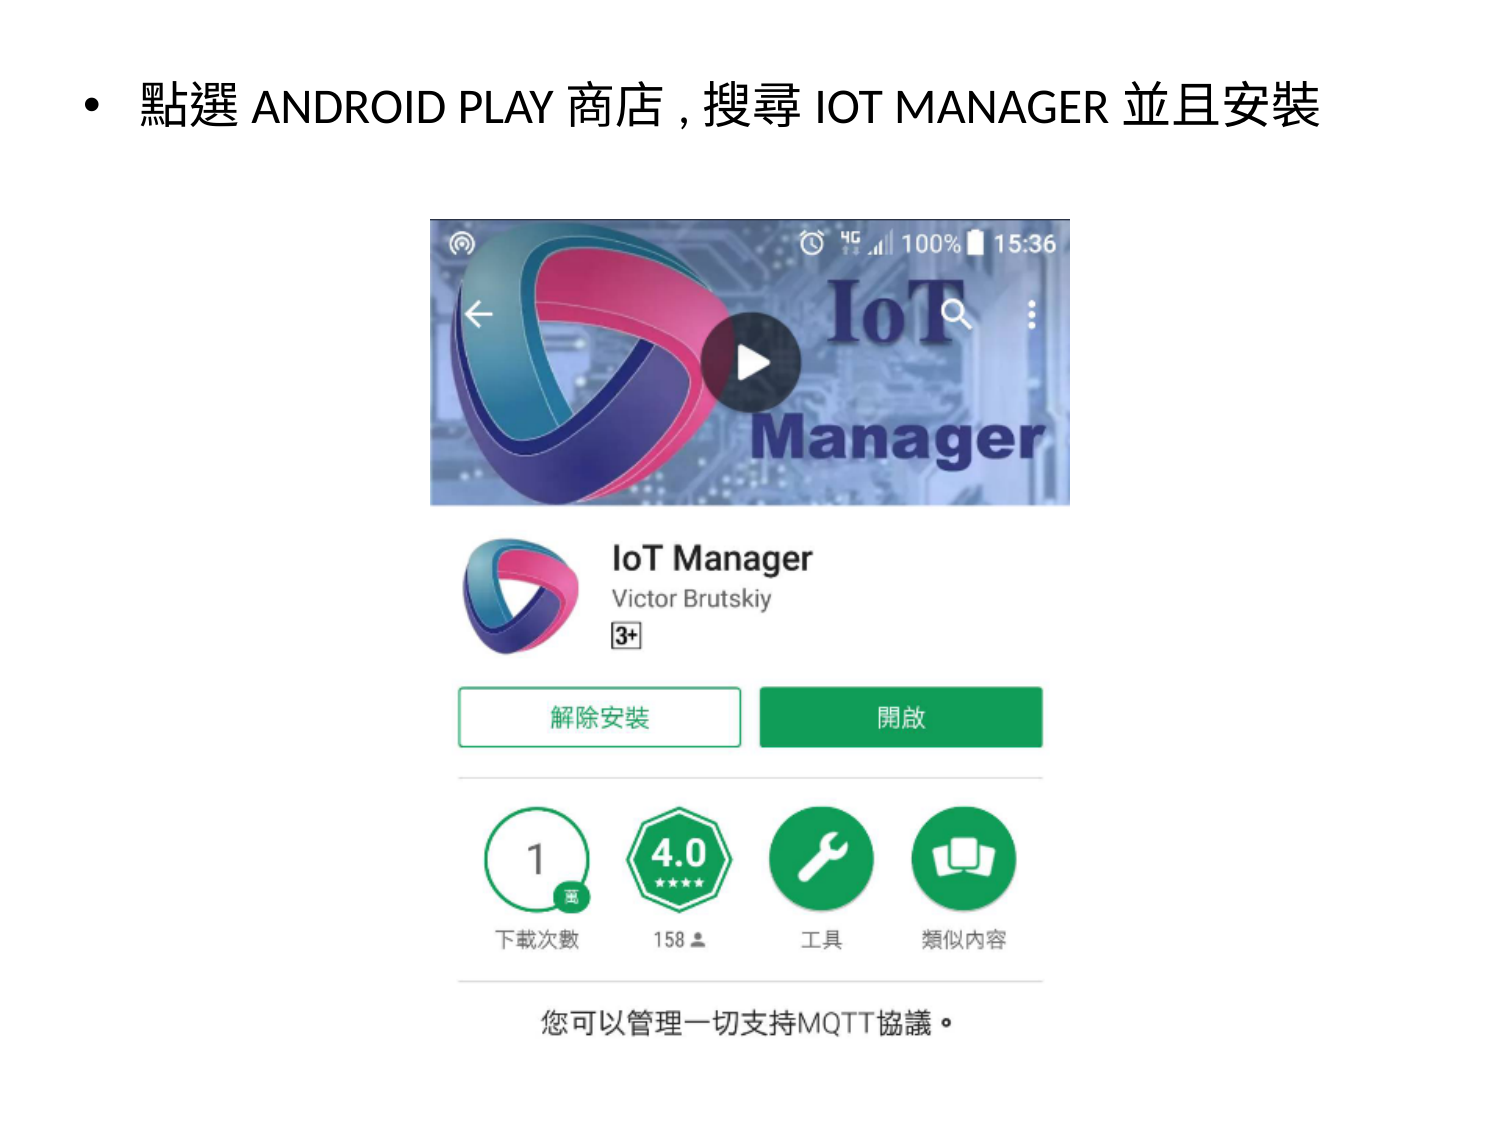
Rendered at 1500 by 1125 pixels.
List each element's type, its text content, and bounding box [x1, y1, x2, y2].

picture [430, 219, 1070, 1071]
text_box 點選ANDROID PLAY商店,搜尋IOT MANAGER並且安裝 [68, 66, 1419, 809]
